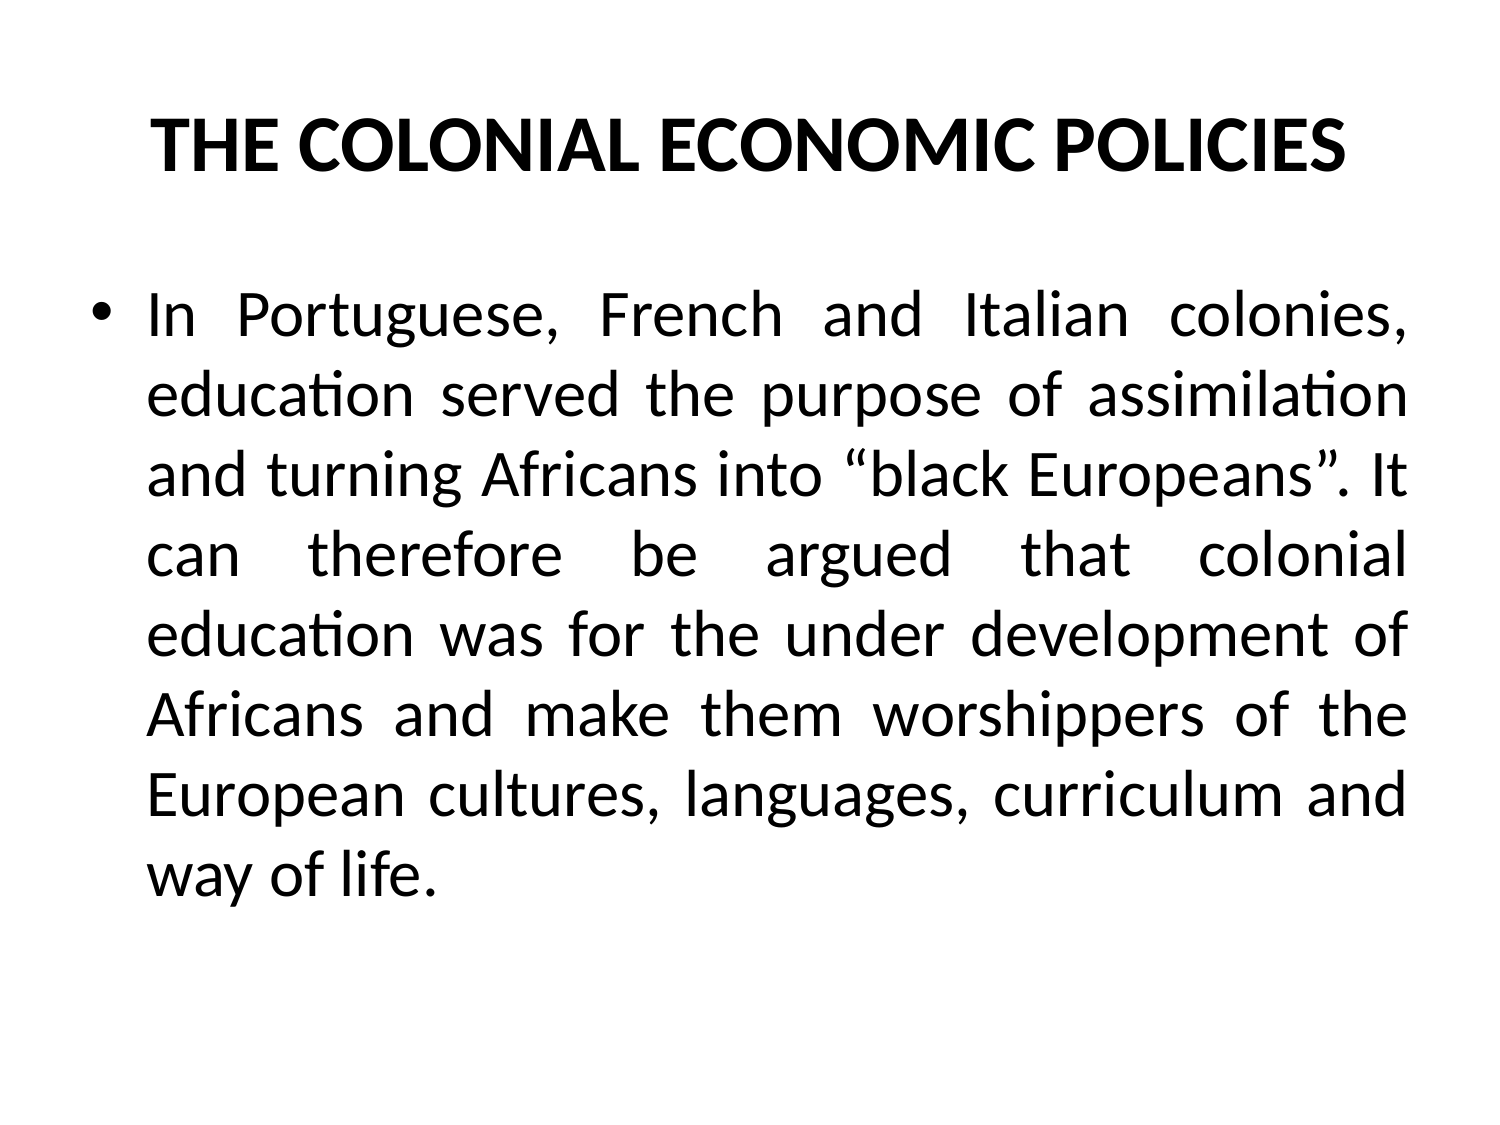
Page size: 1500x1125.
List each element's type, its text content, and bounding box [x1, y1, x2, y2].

title THE COLONIAL ECONOMIC POLICIES [75, 45, 1425, 233]
list In Portuguese, French and Italian colonies, education served the purpose of assimilation and turning Africans into “black Europeans”. It can therefore be argued that colonial education was for the under development of Africans and make them worshippers of the European cultures, languages, curriculum and way of life. [75, 262, 1425, 1005]
